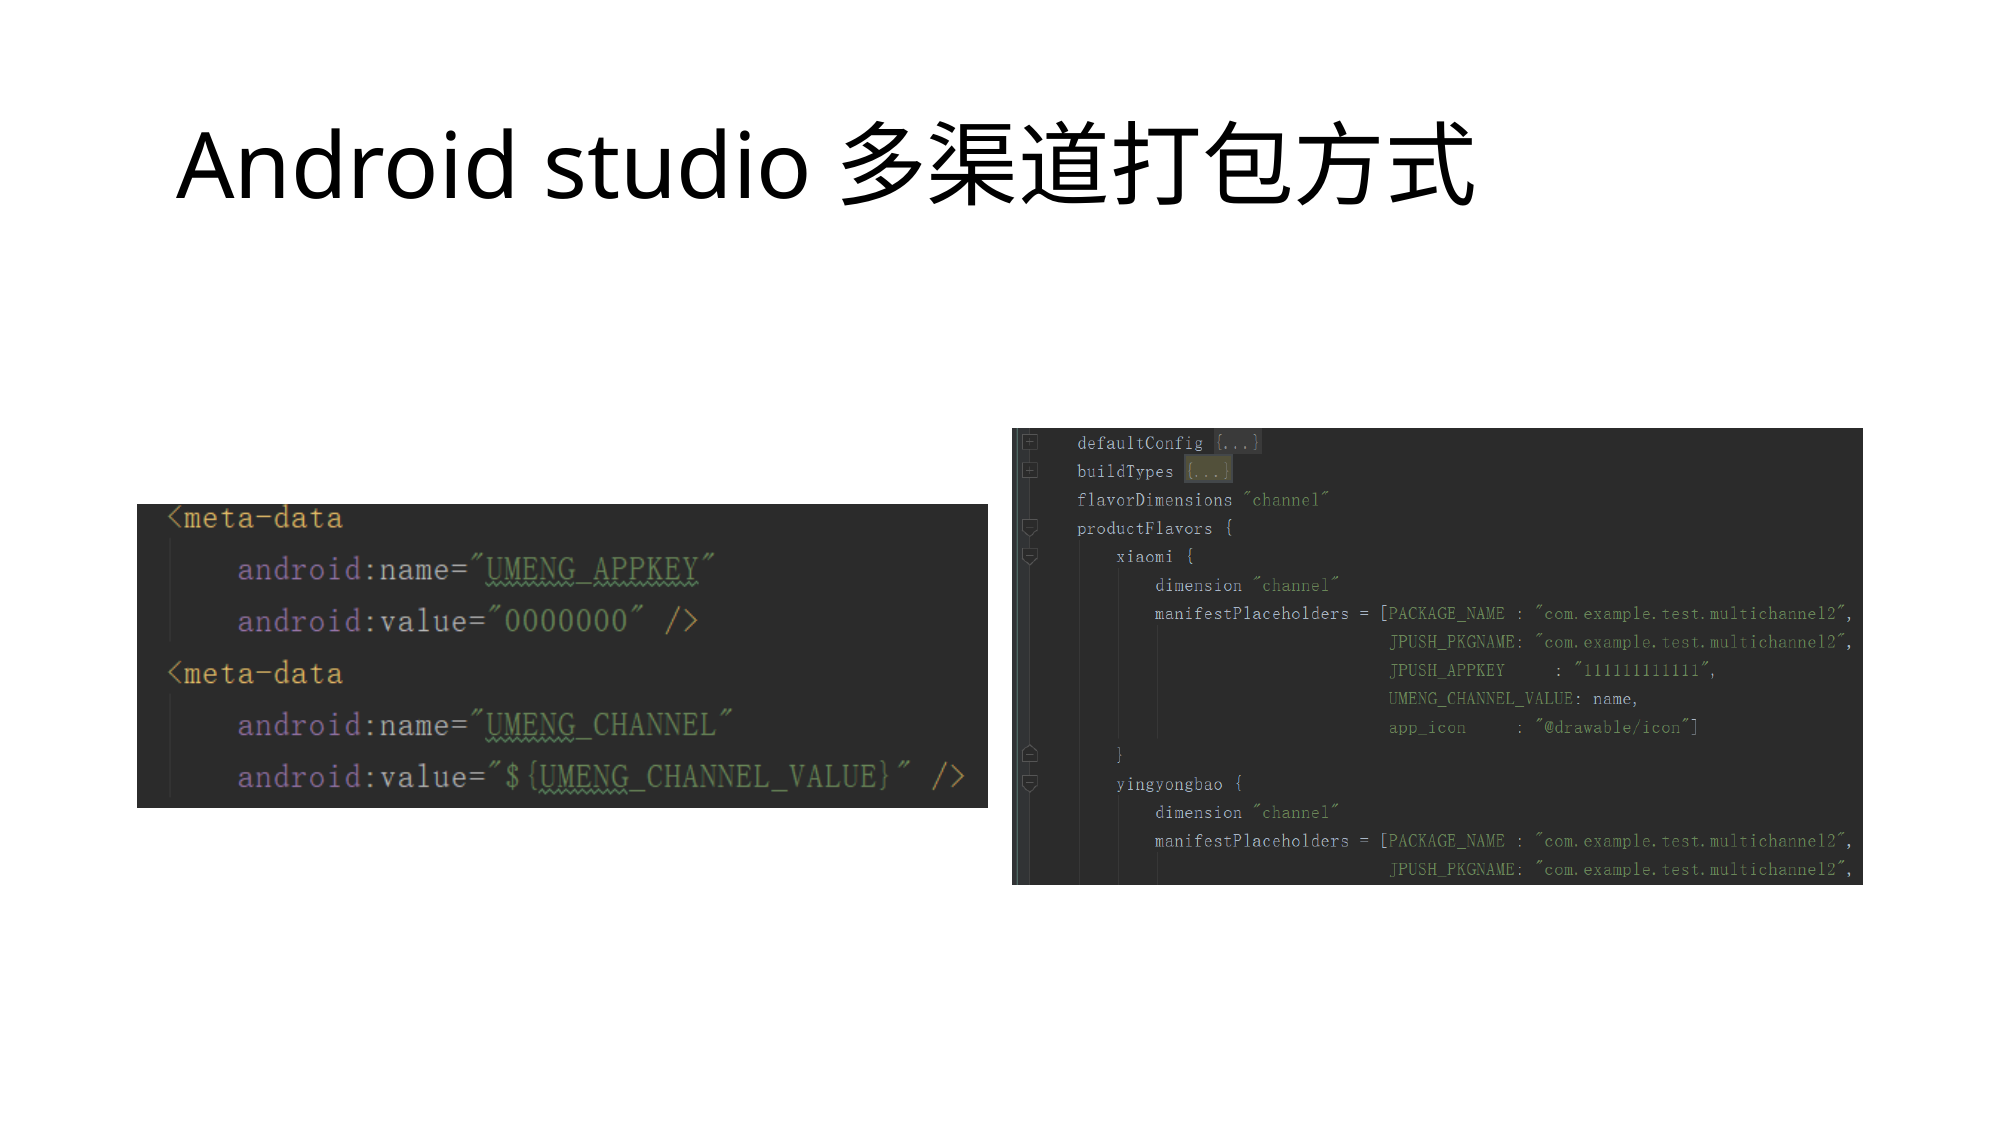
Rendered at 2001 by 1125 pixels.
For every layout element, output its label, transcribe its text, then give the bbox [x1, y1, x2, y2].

title Android studio多渠道打包方式 [137, 59, 1863, 278]
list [1012, 428, 1863, 885]
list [137, 504, 988, 809]
